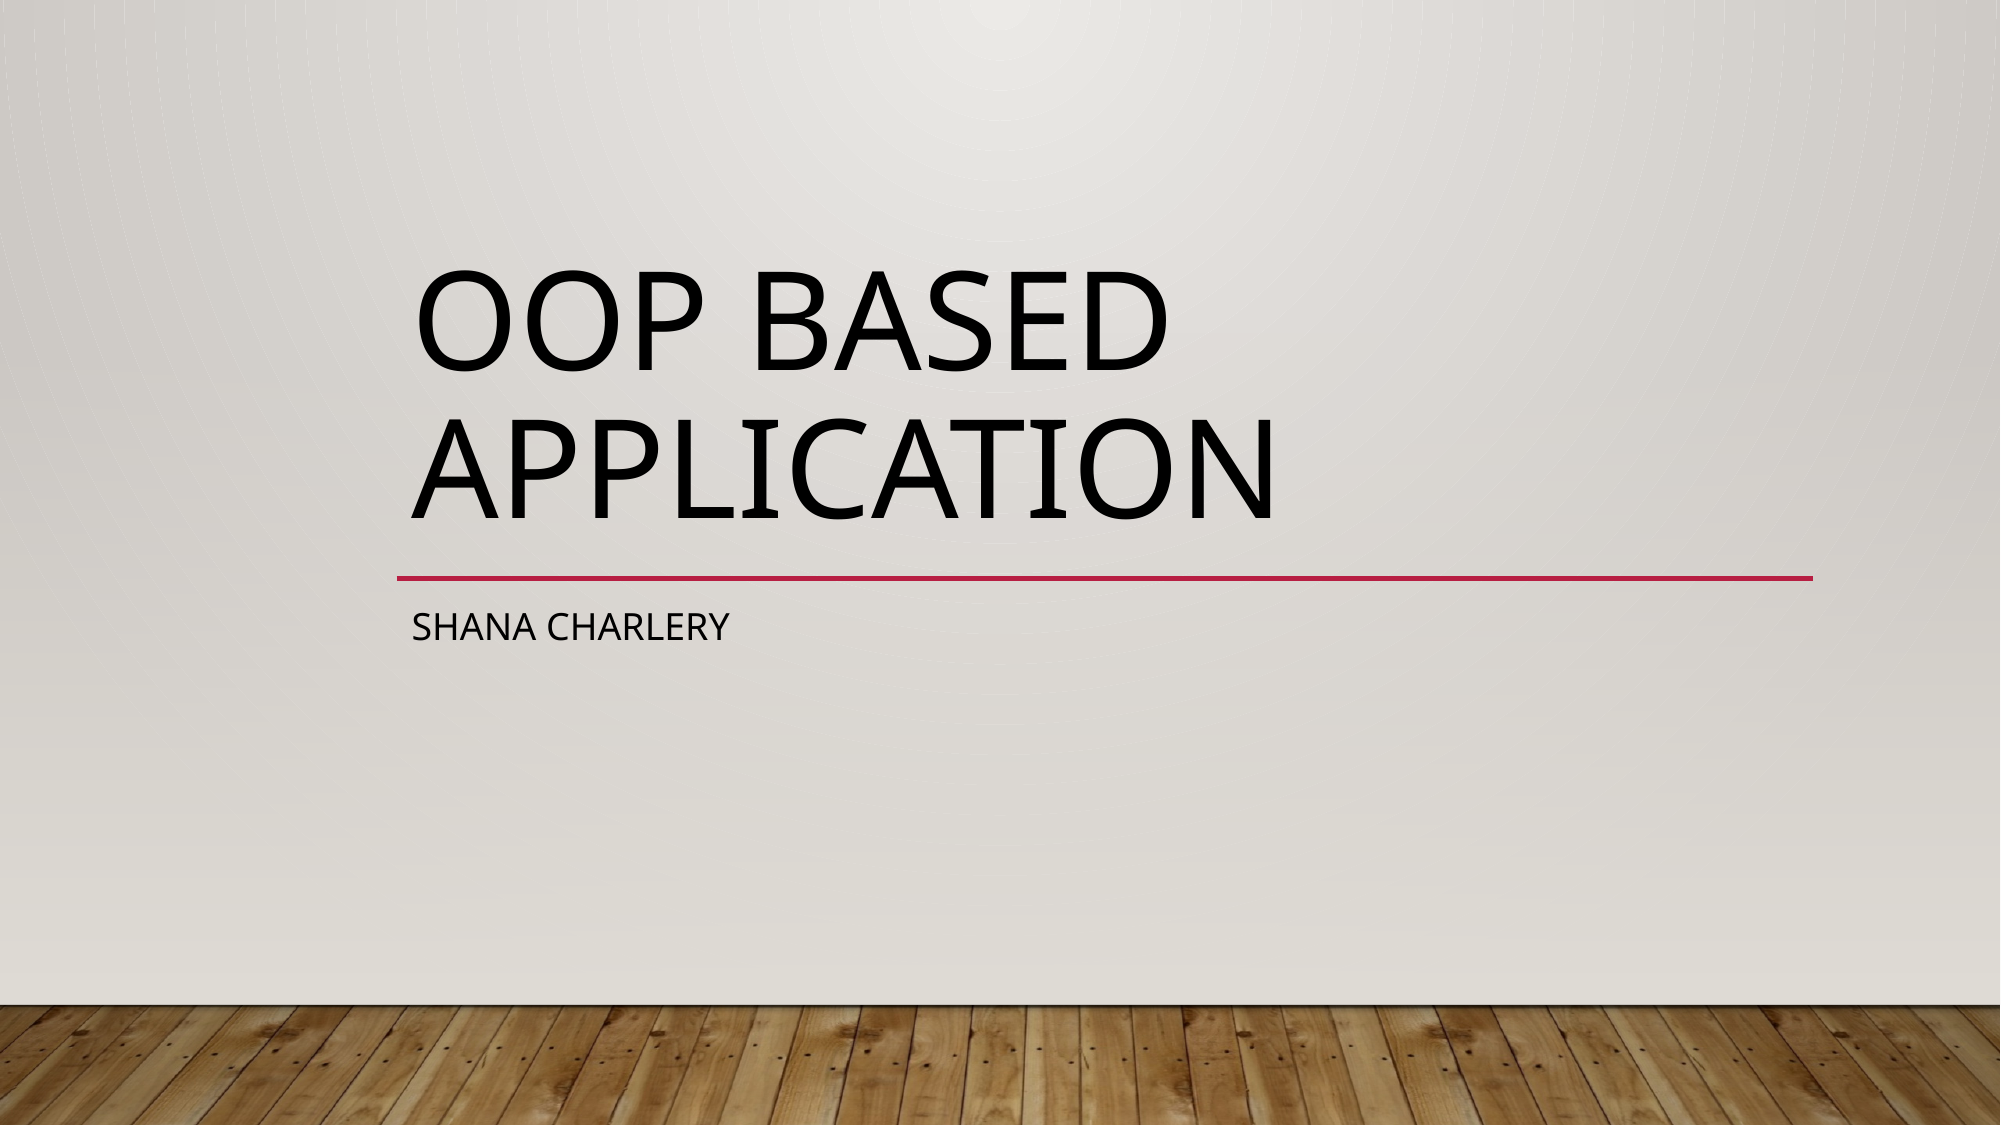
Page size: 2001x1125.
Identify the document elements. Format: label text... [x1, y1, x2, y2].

title OOP Based Application [396, 131, 1814, 549]
subtitle Shana Charlery [396, 579, 1814, 740]
picture [0, 1005, 2000, 1125]
